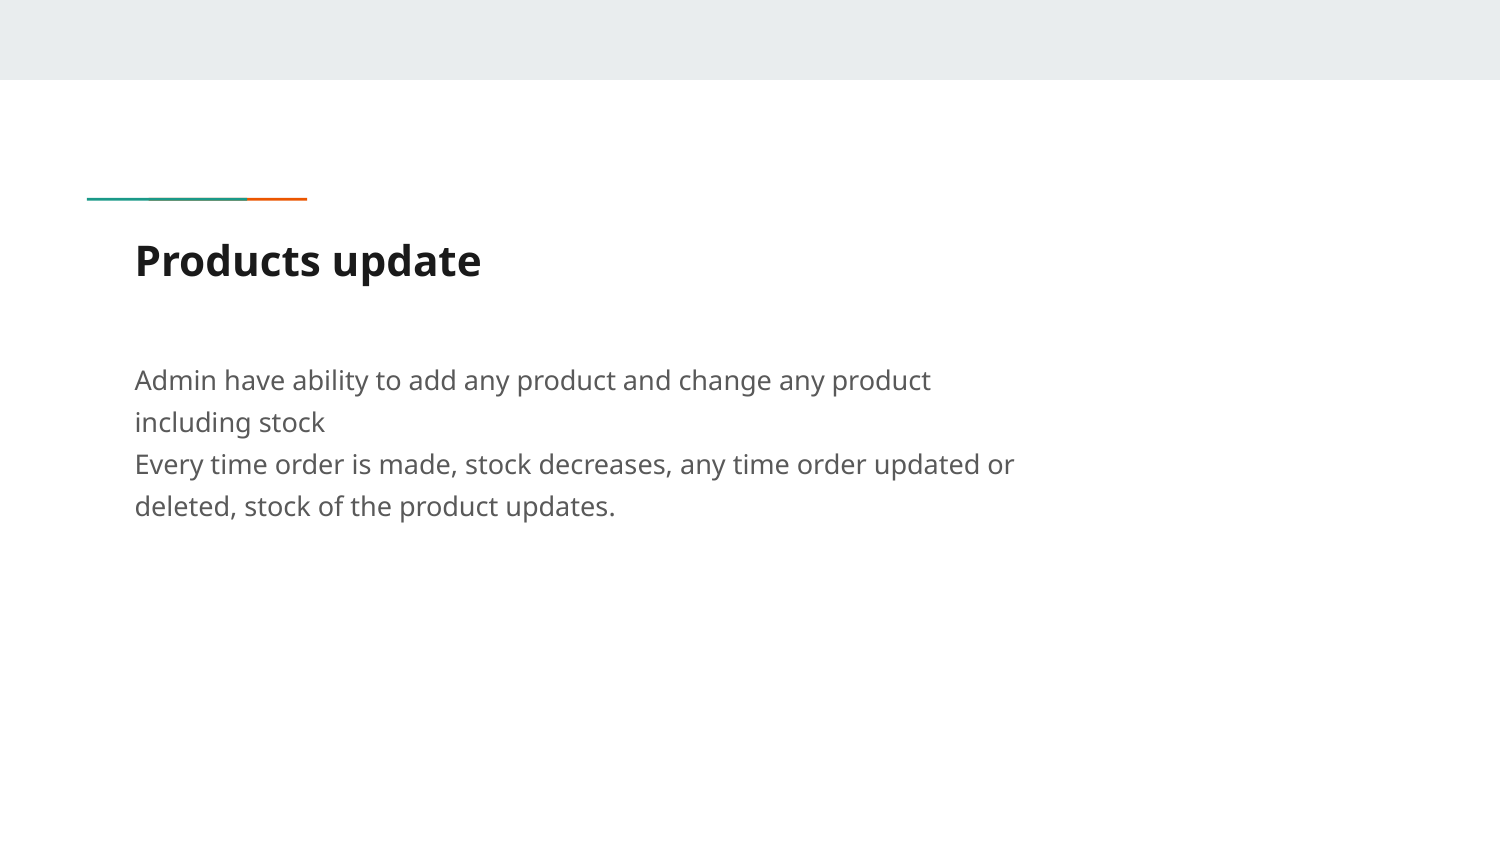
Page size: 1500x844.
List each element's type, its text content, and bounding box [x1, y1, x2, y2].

title Products update [119, 216, 1381, 305]
list Admin have ability to add any product and change any product including stock Every time order is made, stock decreases, any time order updated or deleted, stock of the product updates. [119, 341, 1056, 712]
